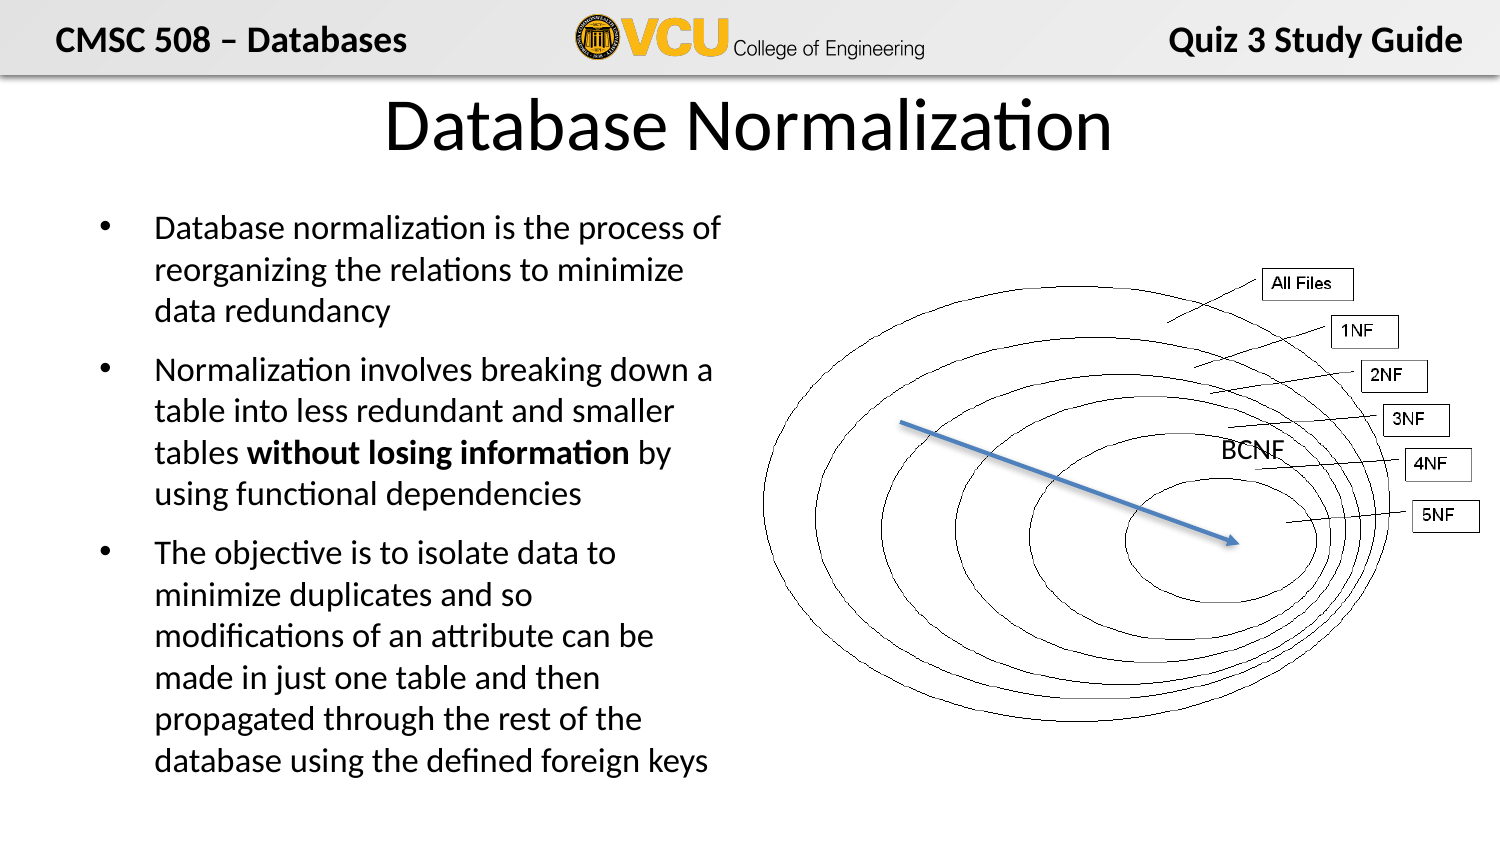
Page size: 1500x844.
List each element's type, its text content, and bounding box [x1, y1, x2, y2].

text_box CMSC 508 – Databases [40, 7, 423, 67]
picture [575, 14, 925, 61]
text_box [0, 0, 1500, 76]
list Database normalization is the process of reorganizing the relations to minimize data redundancy Normalization involves breaking down a table into less redundant and smaller tables without losing information by using functional dependencies The objective is to isolate data to minimize duplicates and so modifications of an attribute can be made in just one table and then propagated through the rest of the database using the defined foreign keys [29, 197, 738, 827]
text_box Quiz 3 Study Guide [1153, 7, 1479, 67]
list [762, 264, 1484, 723]
title Database Normalization [75, 82, 1425, 161]
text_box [899, 421, 1240, 545]
